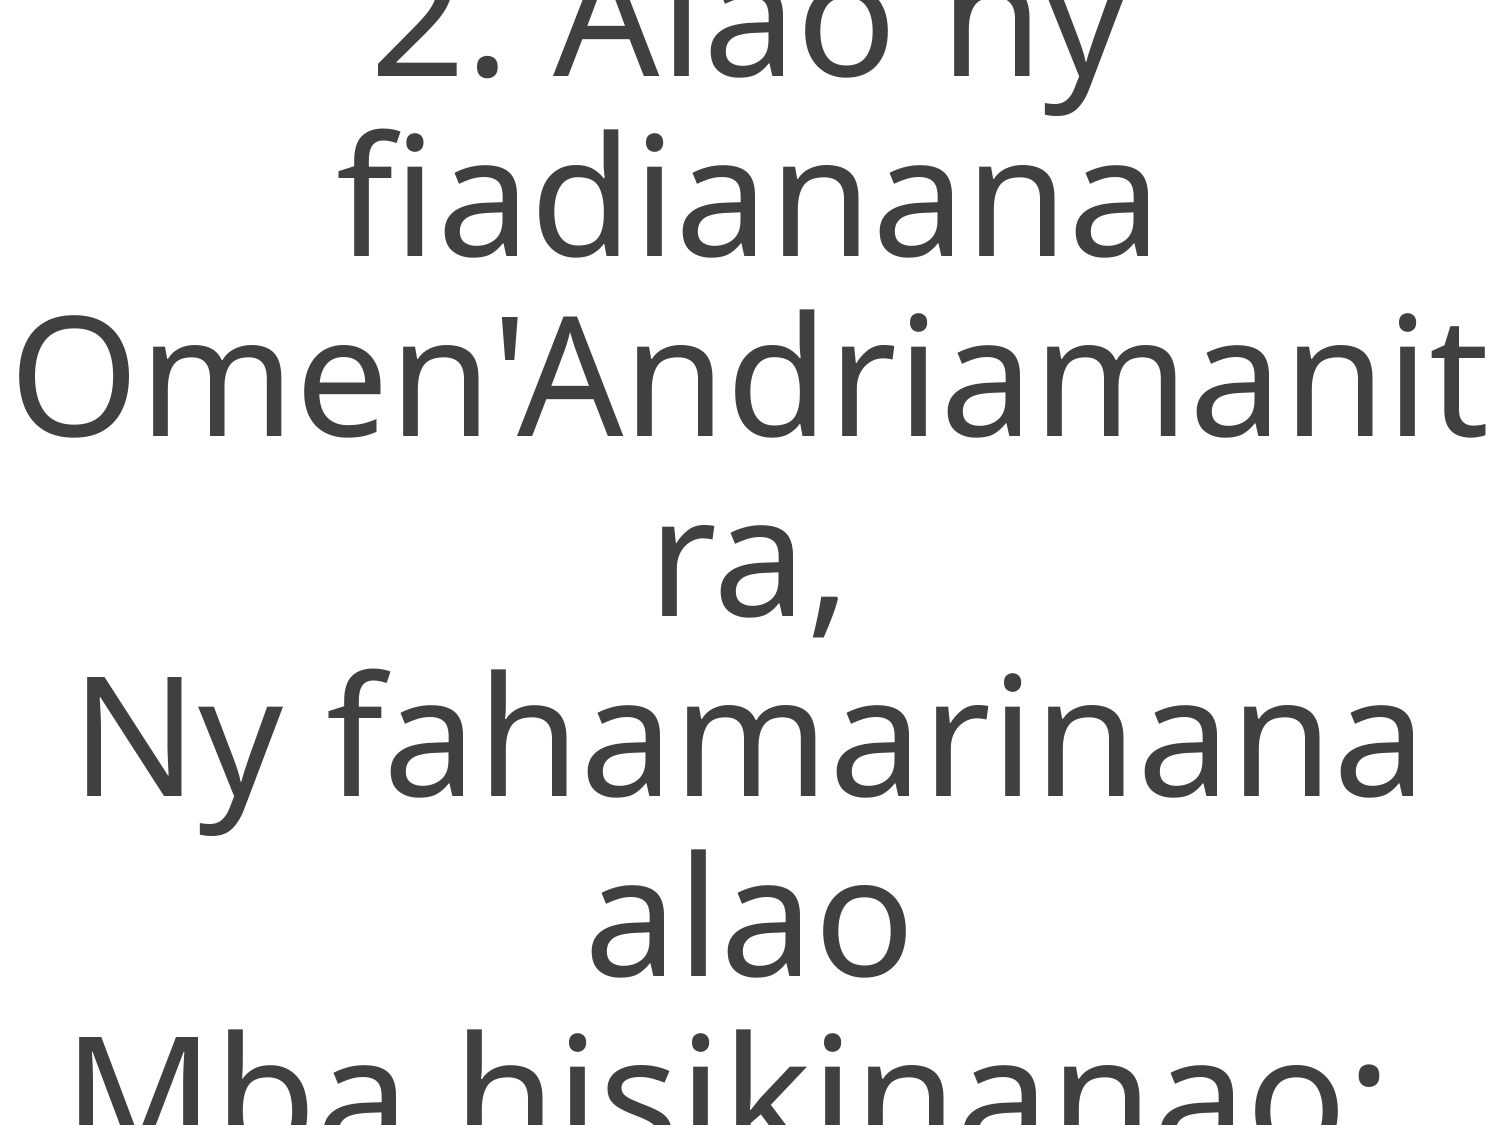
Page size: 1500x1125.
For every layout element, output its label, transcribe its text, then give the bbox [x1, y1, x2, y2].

title 2. Alao ny fiadianana Omen'Andriamanitra, Ny fahamarinana alao Mba hisikinanao; [0, 453, 1500, 672]
